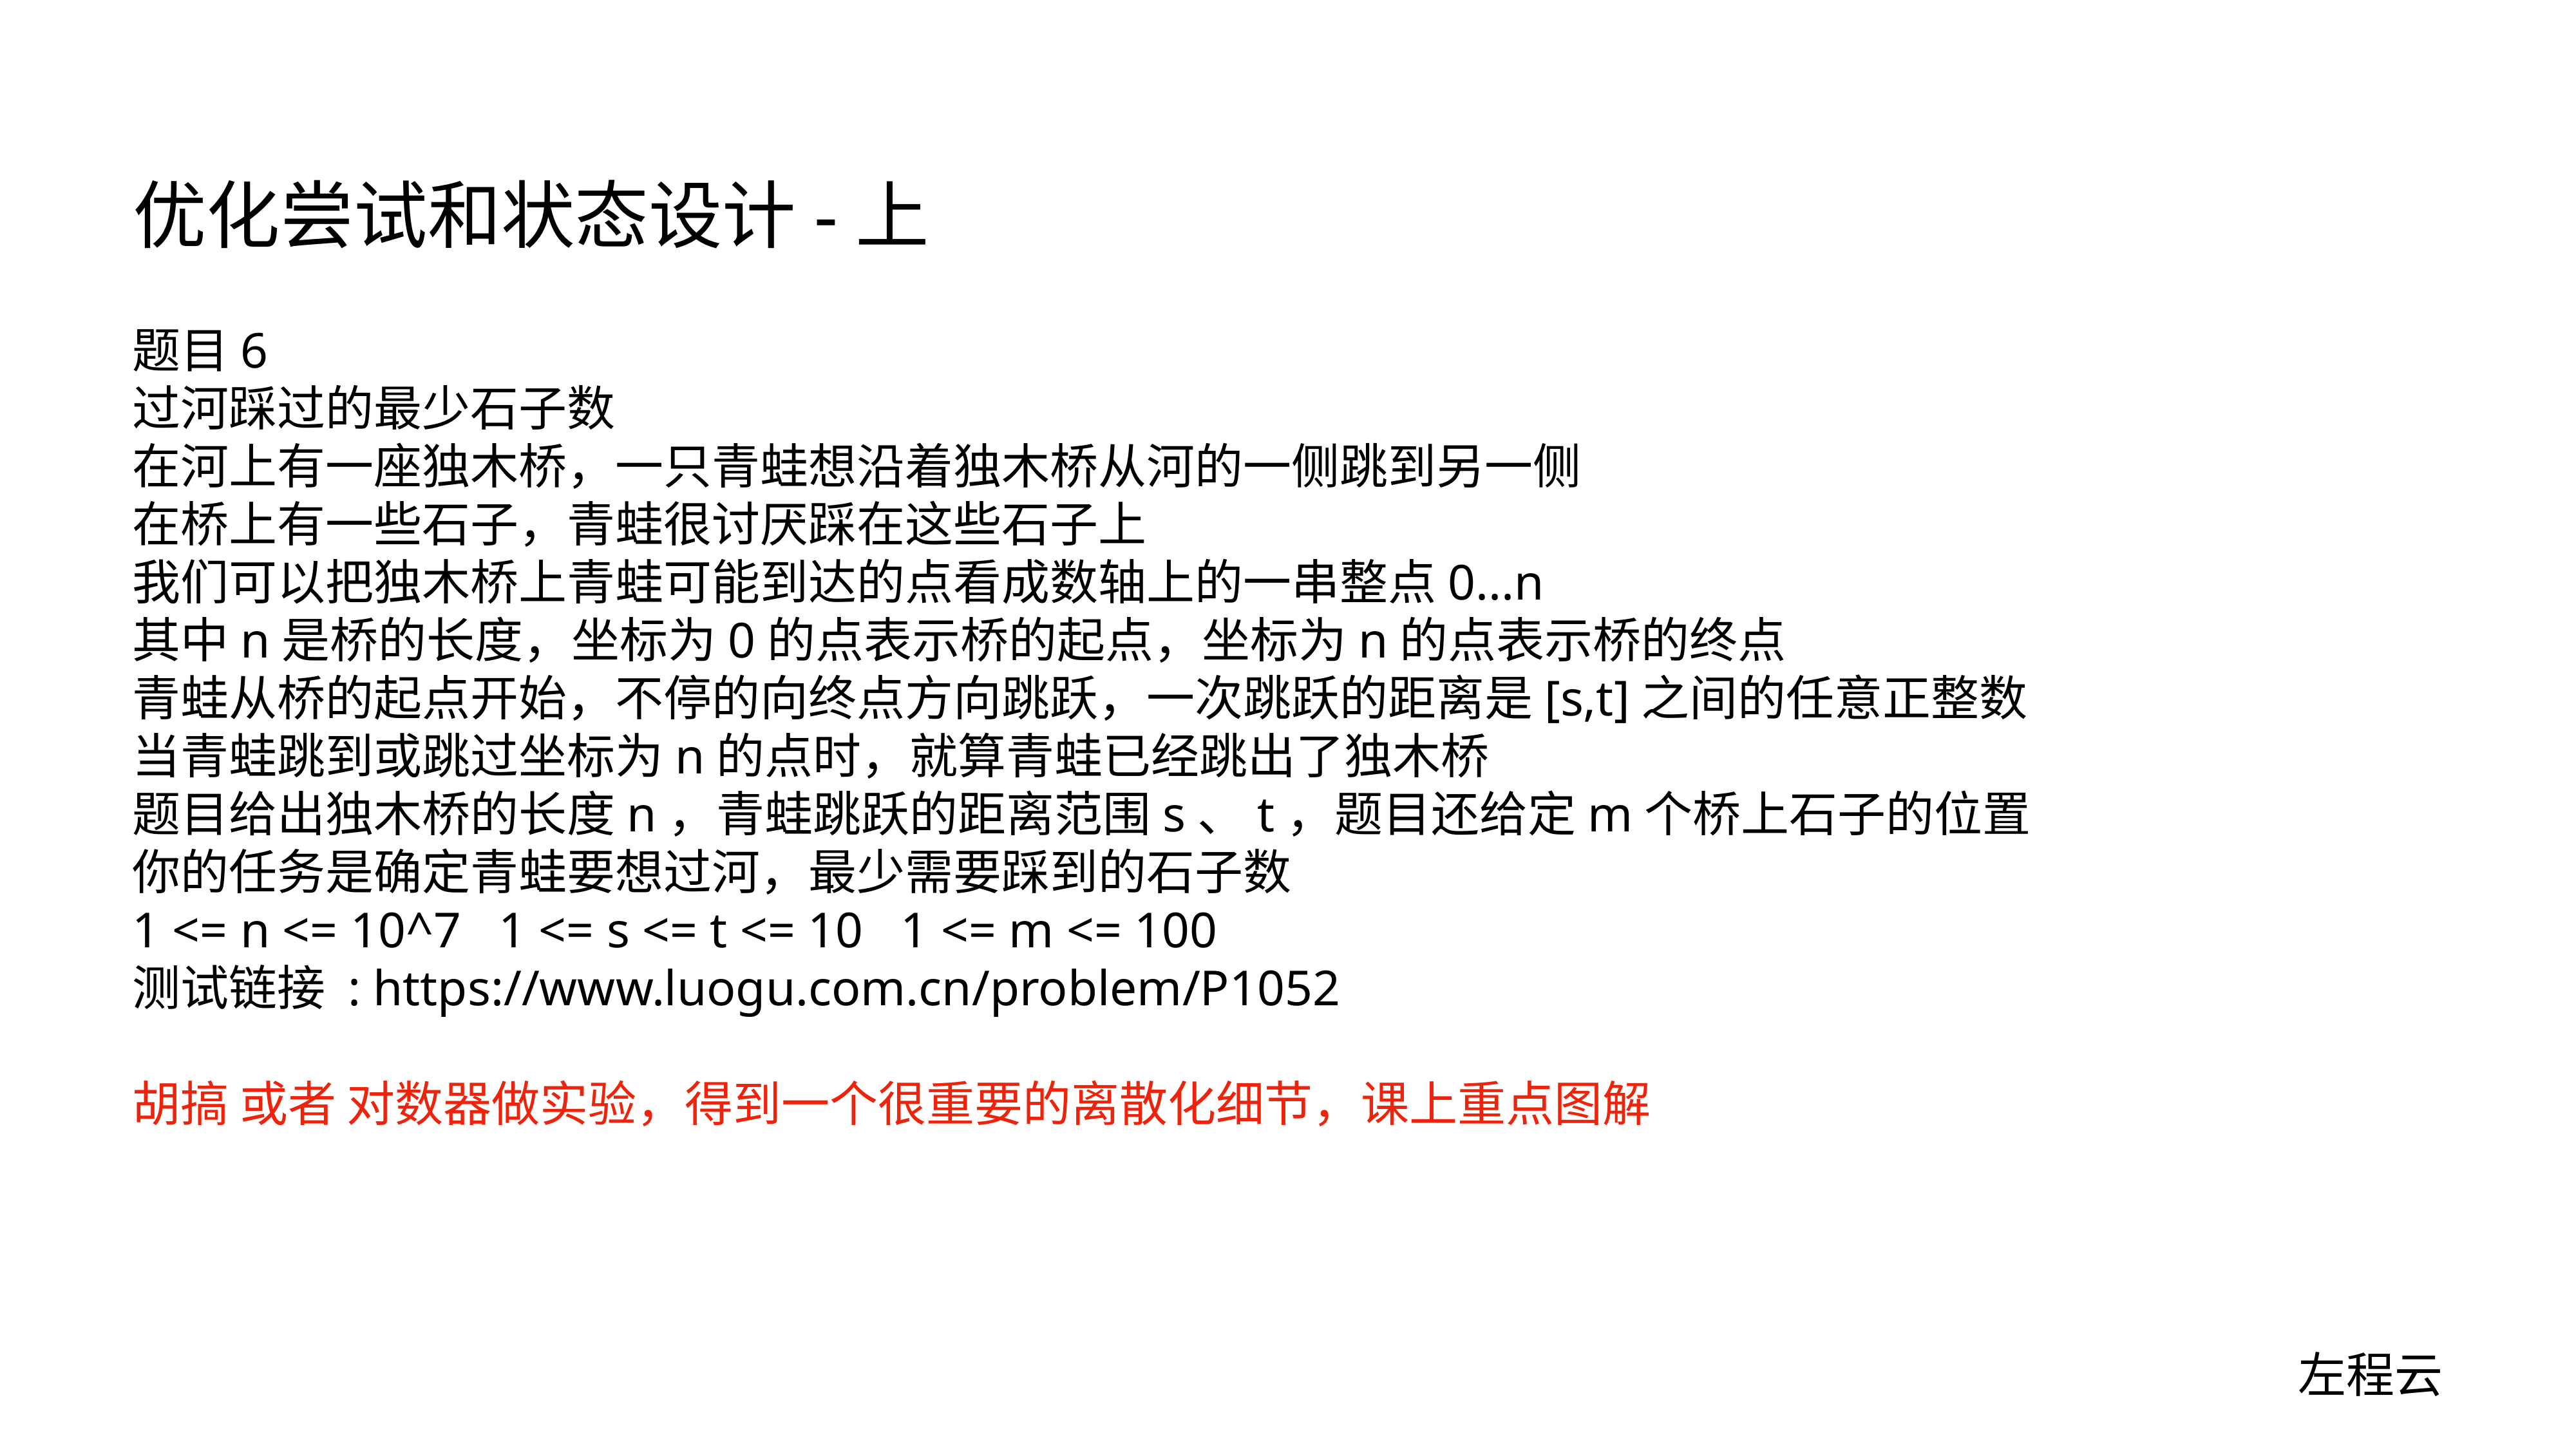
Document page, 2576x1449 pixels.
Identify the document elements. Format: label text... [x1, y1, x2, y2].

title 优化尝试和状态设计-上 [127, 48, 2449, 263]
text_box 题目6 过河踩过的最少石子数 在河上有一座独木桥，一只青蛙想沿着独木桥从河的一侧跳到另一侧 在桥上有一些石子，青蛙很讨厌踩在这些石子上 我们可以把独木桥上青蛙可能到达的点看成数轴上的一串整点0...n 其中n是桥的长度，坐标为0的点表示桥的起点，坐标为n的点表示桥的终点 青蛙从桥的起点开始，不停的向终点方向跳跃，一次跳跃的距离是[s,t]之间的任意正整数 当青蛙跳到或跳过坐标为n的点时，就算青蛙已经跳出了独木桥 题目给出独木桥的长度n，青蛙跳跃的距离范围s、t，题目还给定m个桥上石子的位置 你的任务是确定青蛙要想过河，最少需要踩到的石子数 1 <= n <= 10^7 1 <= s <= t <= 10 1 <= m <= 100 测试链接 : https://www.luogu.com.cn/problem/P1052 胡搞 或者 对数器做实验，得到一个很重要的离散化细节，课上重点图解 [127, 314, 2449, 1304]
text_box 左程云 [127, 1339, 2449, 1408]
